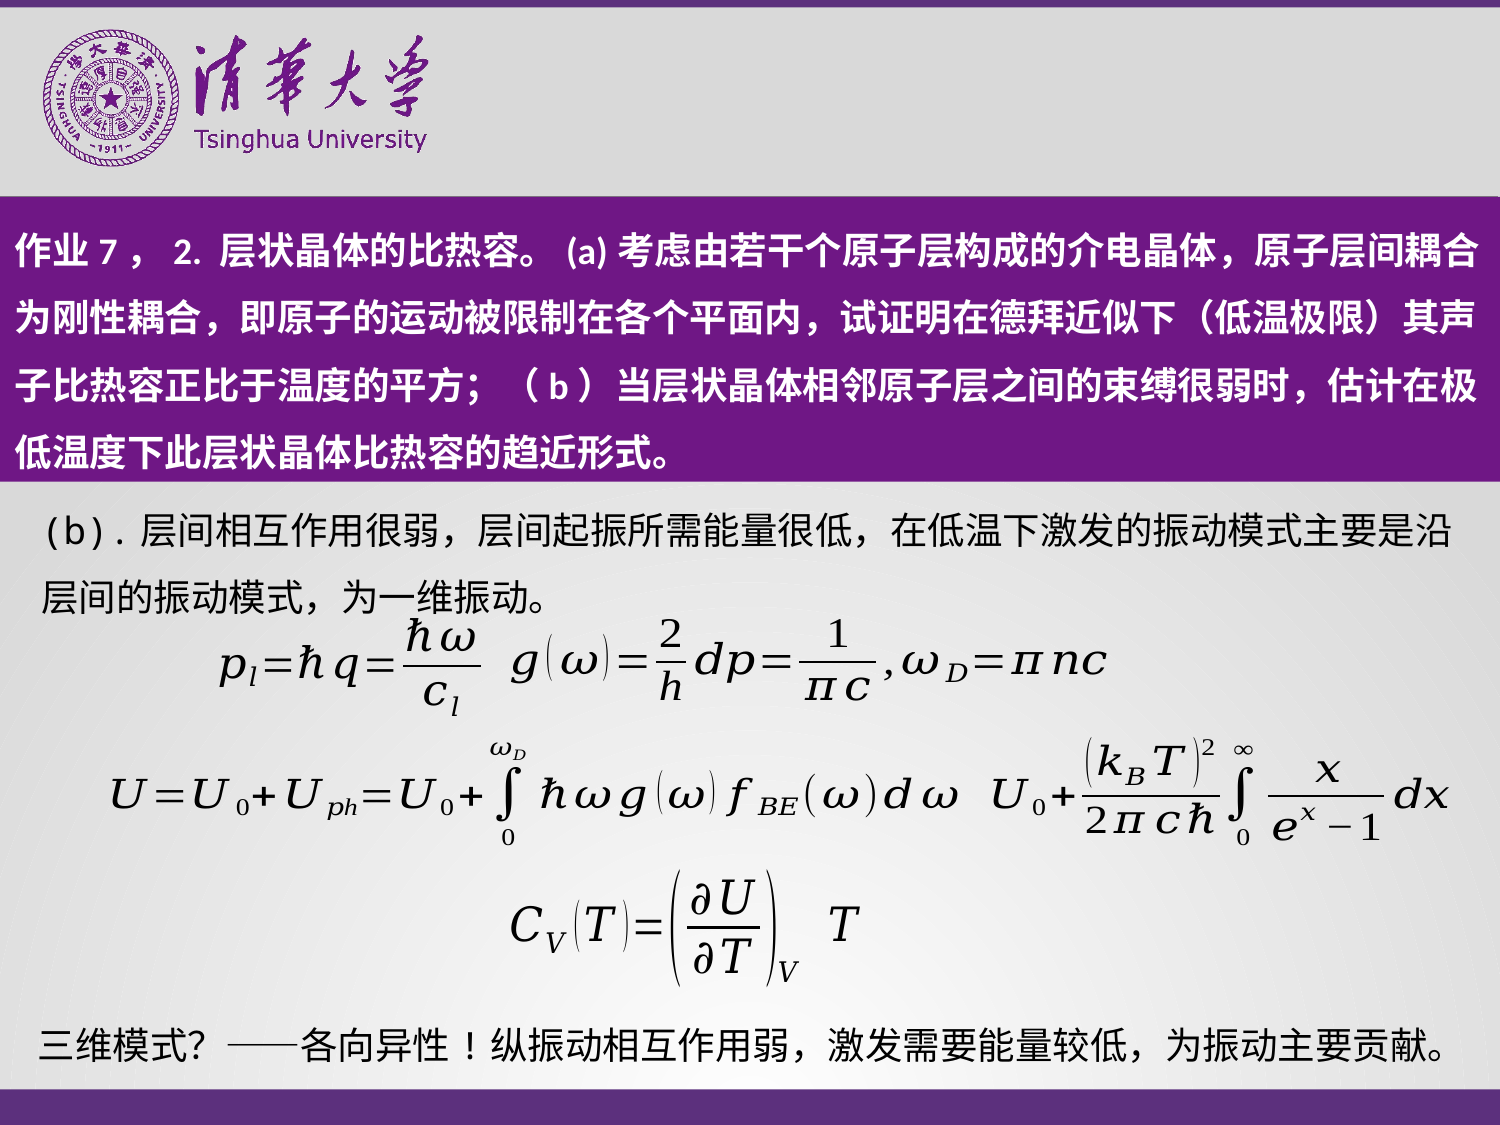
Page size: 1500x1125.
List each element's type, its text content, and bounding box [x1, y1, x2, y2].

text_box [0, 1088, 1500, 1125]
text_box 三维模式？——各向异性!纵振动相互作用弱，激发需要能量较低，为振动主要贡献。 [22, 1014, 1481, 1074]
text_box (b).层间相互作用很弱，层间起振所需能量很低，在低温下激发的振动模式主要是沿层间的振动模式，为一维振动。 [26, 476, 1474, 627]
text_box [471, 0, 1500, 8]
picture [0, 0, 471, 196]
text_box 作业7，2. 层状晶体的比热容。(a)考虑由若干个原子层构成的介电晶体，原子层间耦合为刚性耦合，即原子的运动被限制在各个平面内，试证明在德拜近似下（低温极限）其声子比热容正比于温度的平方；（b）当层状晶体相邻原子层之间的束缚很弱时，估计在极低温度下此层状晶体比热容的趋近形式。 [0, 196, 1500, 482]
